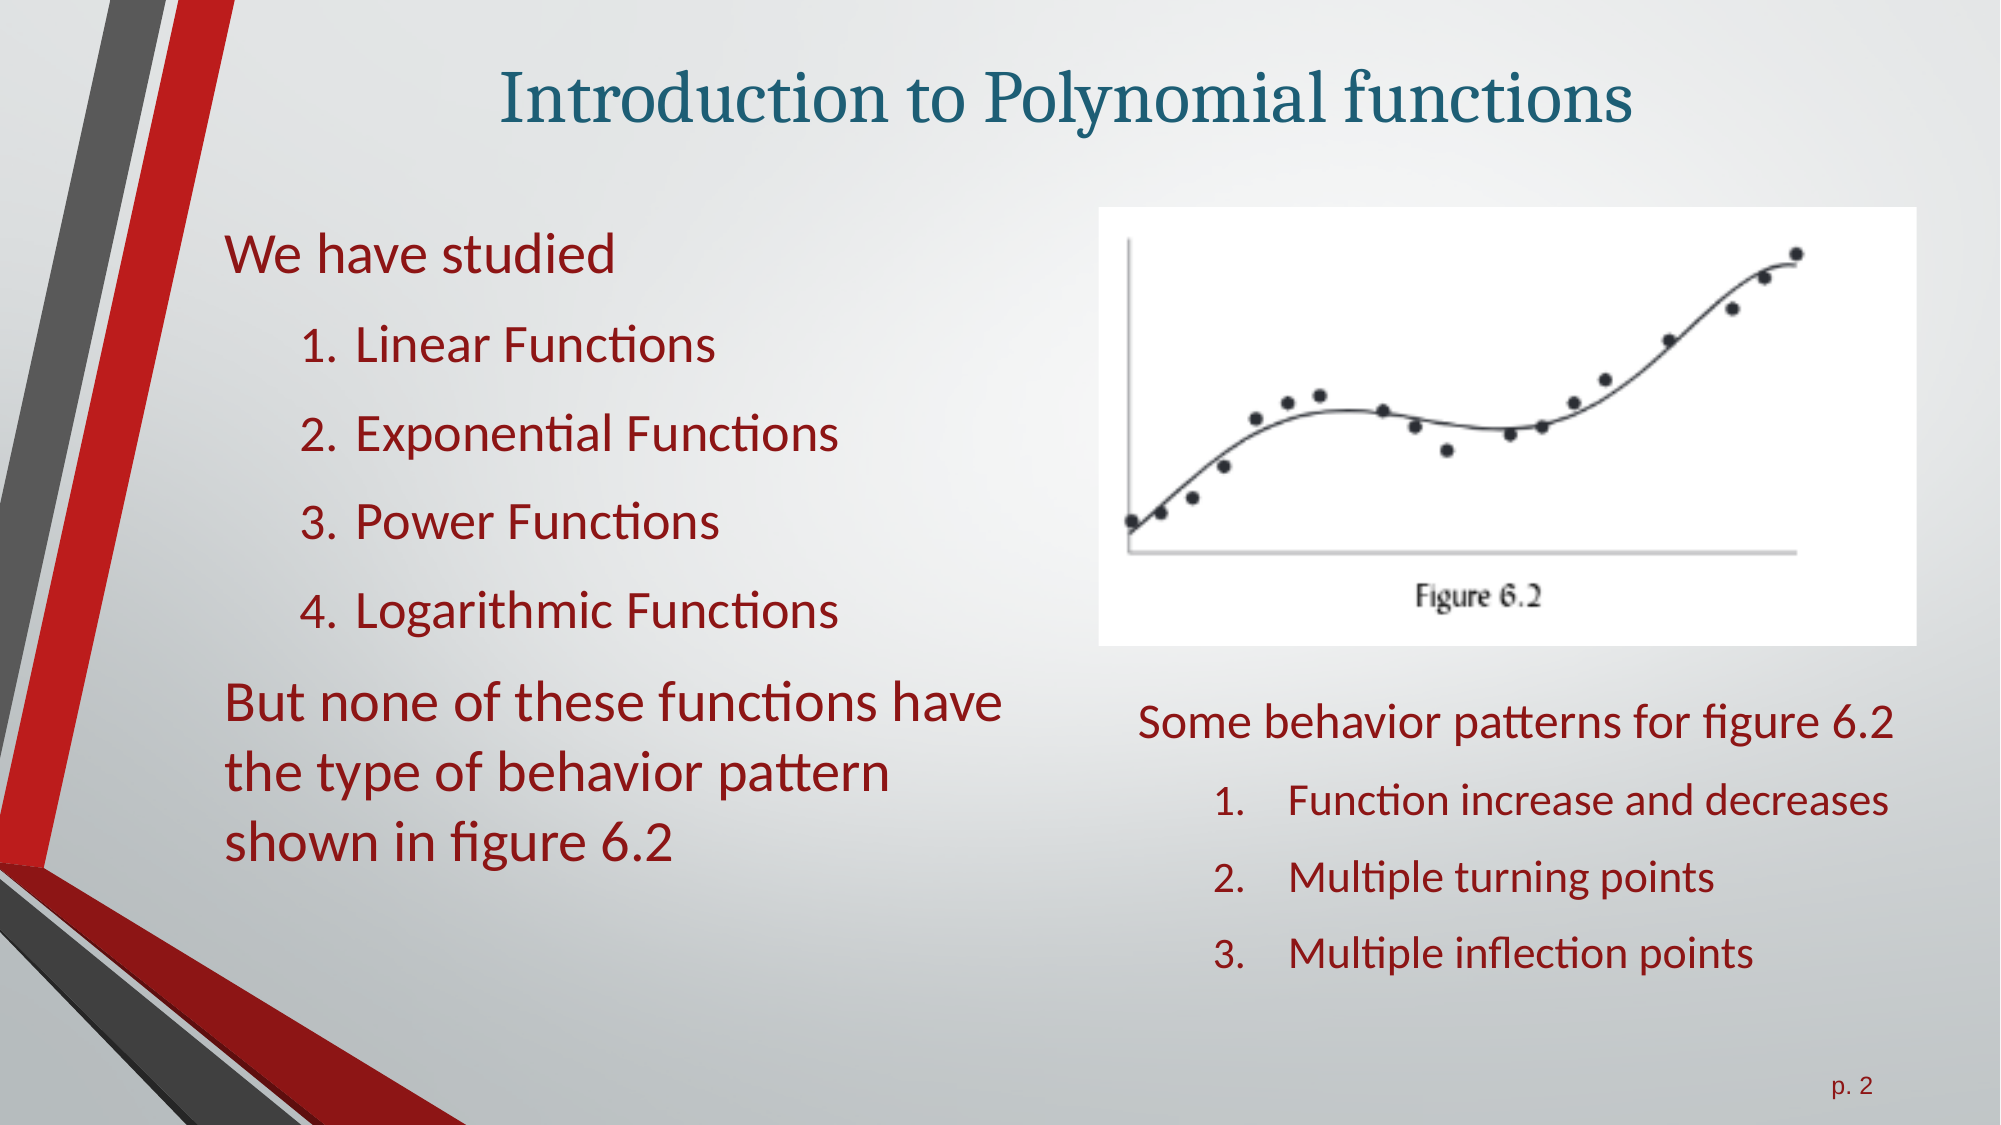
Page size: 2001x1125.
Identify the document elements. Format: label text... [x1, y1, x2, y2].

picture [1098, 207, 1917, 646]
text_box Some behavior patterns for figure 6.2 Function increase and decreases Multiple turning points Multiple inflection points [1122, 680, 1959, 1118]
title Introduction to Polynomial functions [224, 14, 1910, 171]
list We have studied Linear Functions Exponential Functions Power Functions Logarithmic Functions But none of these functions have the type of behavior pattern shown in figure 6.2 [209, 207, 1045, 950]
